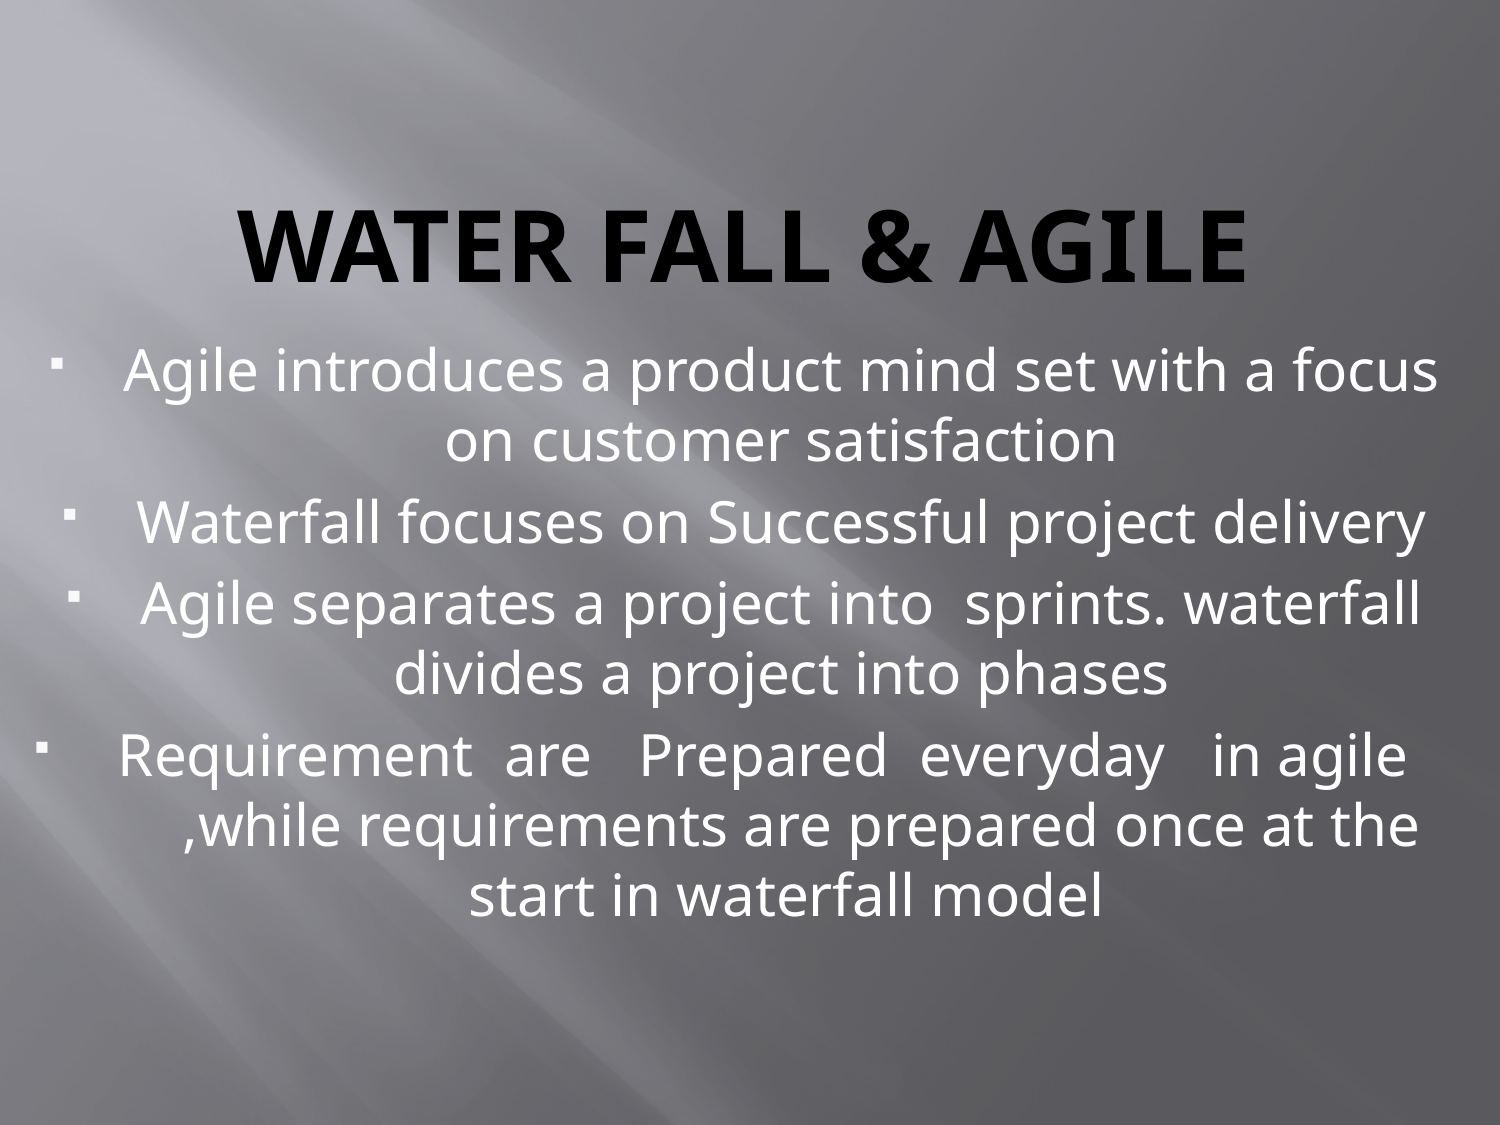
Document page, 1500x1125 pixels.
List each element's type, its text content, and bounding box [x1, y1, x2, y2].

title WATER FALL & AGILE [112, 78, 1376, 303]
subtitle Agile introduces a product mind set with a focus on customer satisfaction Waterfall focuses on Successful project delivery Agile separates a project into sprints. waterfall divides a project into phases Requirement are Prepared everyday in agile ,while requirements are prepared once at the start in waterfall model [17, 326, 1471, 1012]
